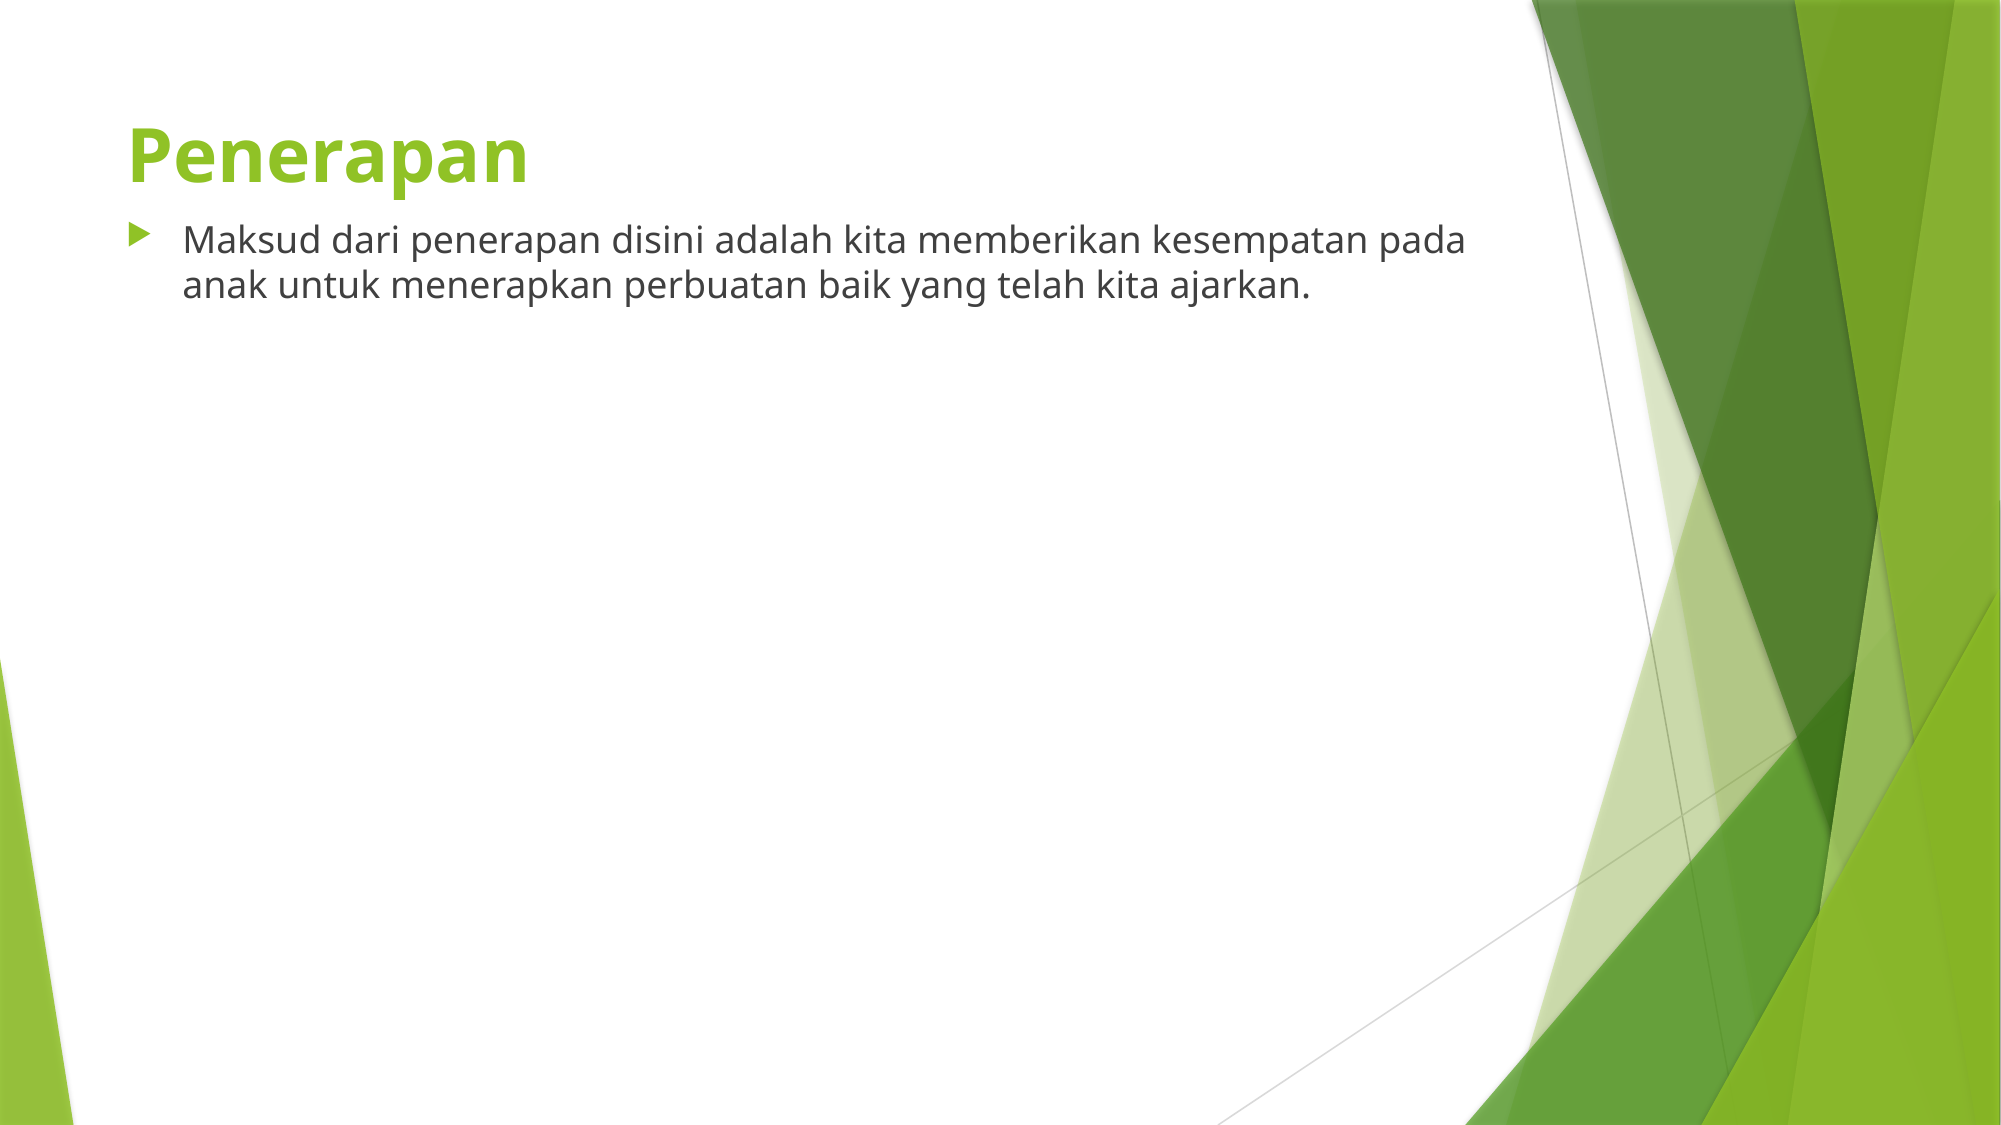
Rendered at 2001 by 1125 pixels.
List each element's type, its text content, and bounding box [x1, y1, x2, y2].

list Maksud dari penerapan disini adalah kita memberikan kesempatan pada anak untuk menerapkan perbuatan baik yang telah kita ajarkan. [111, 208, 1522, 845]
title Penerapan [111, 99, 1522, 208]
